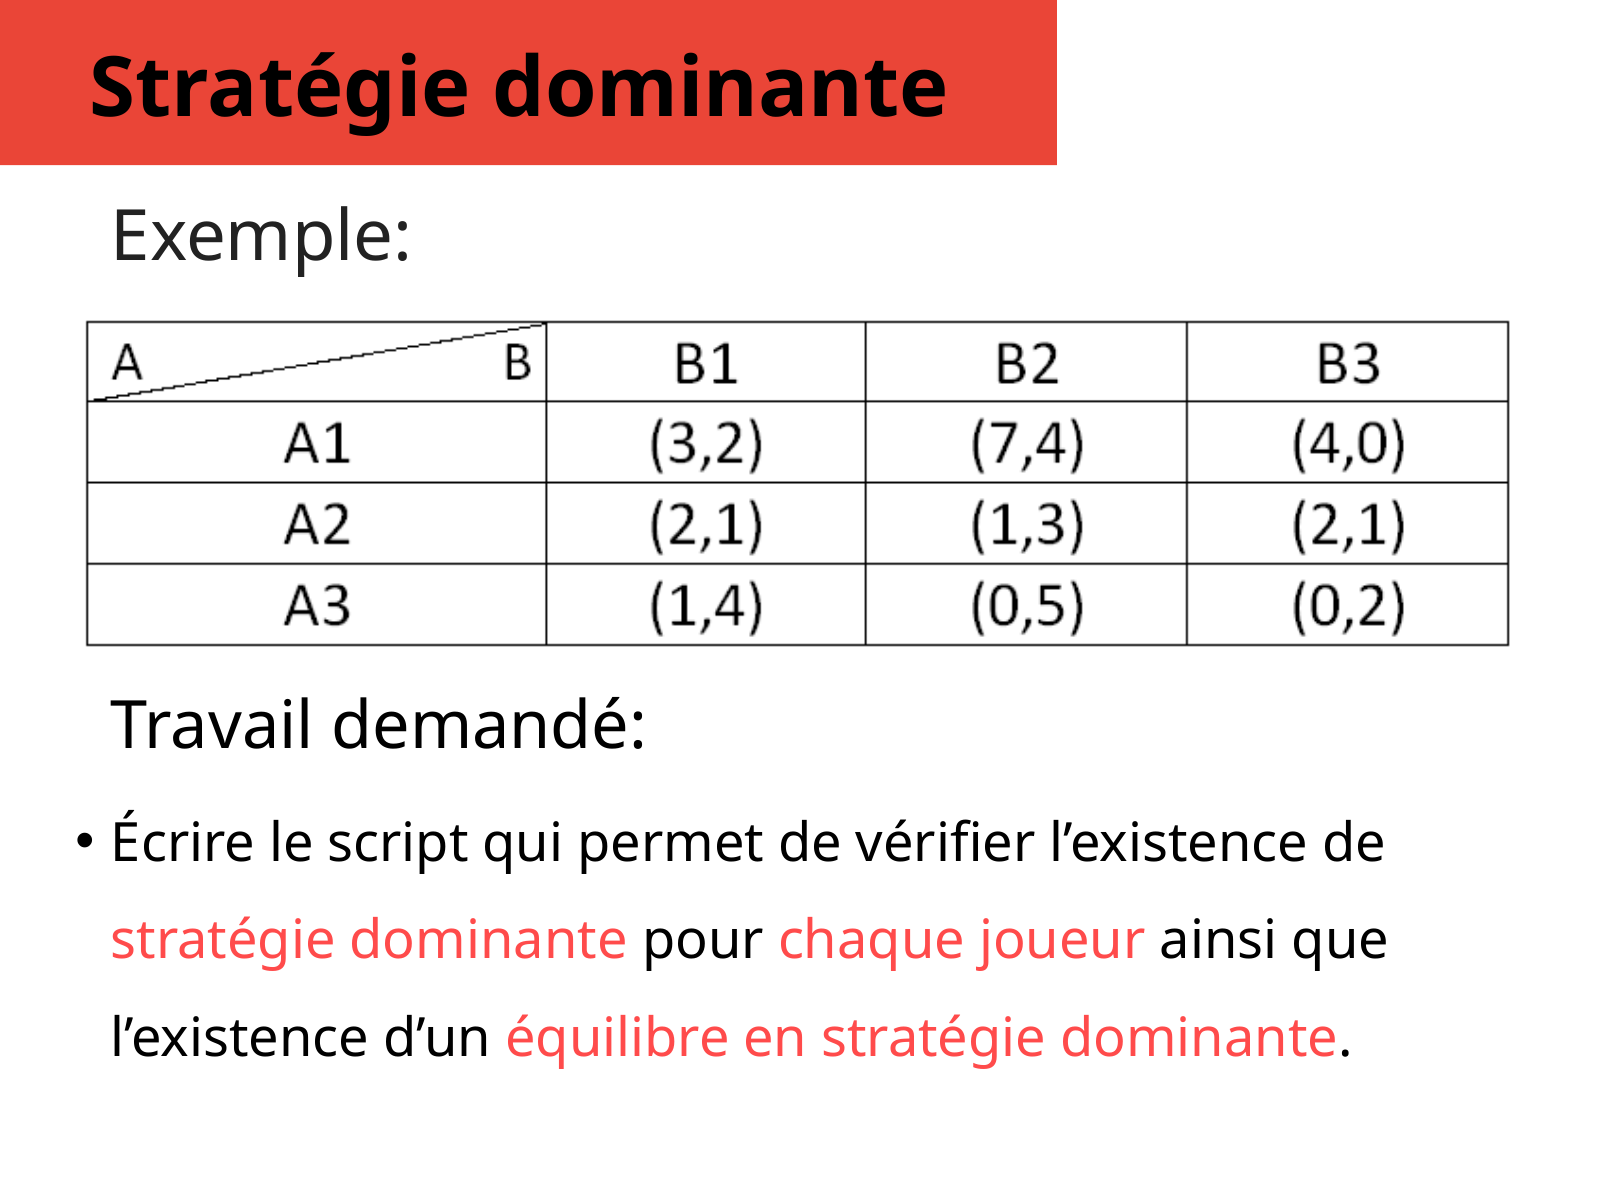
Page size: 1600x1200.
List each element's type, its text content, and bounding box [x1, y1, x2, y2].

picture [64, 295, 1536, 672]
text_box Exemple: [0, 189, 1586, 275]
text_box Stratégie dominante [0, 0, 1059, 167]
text_box Travail demandé: Écrire le script qui permet de vérifier l’existence de stratégie dominante pour chaque joueur ainsi que l’existence d’un équilibre en stratégie dominante. [0, 681, 1586, 1200]
